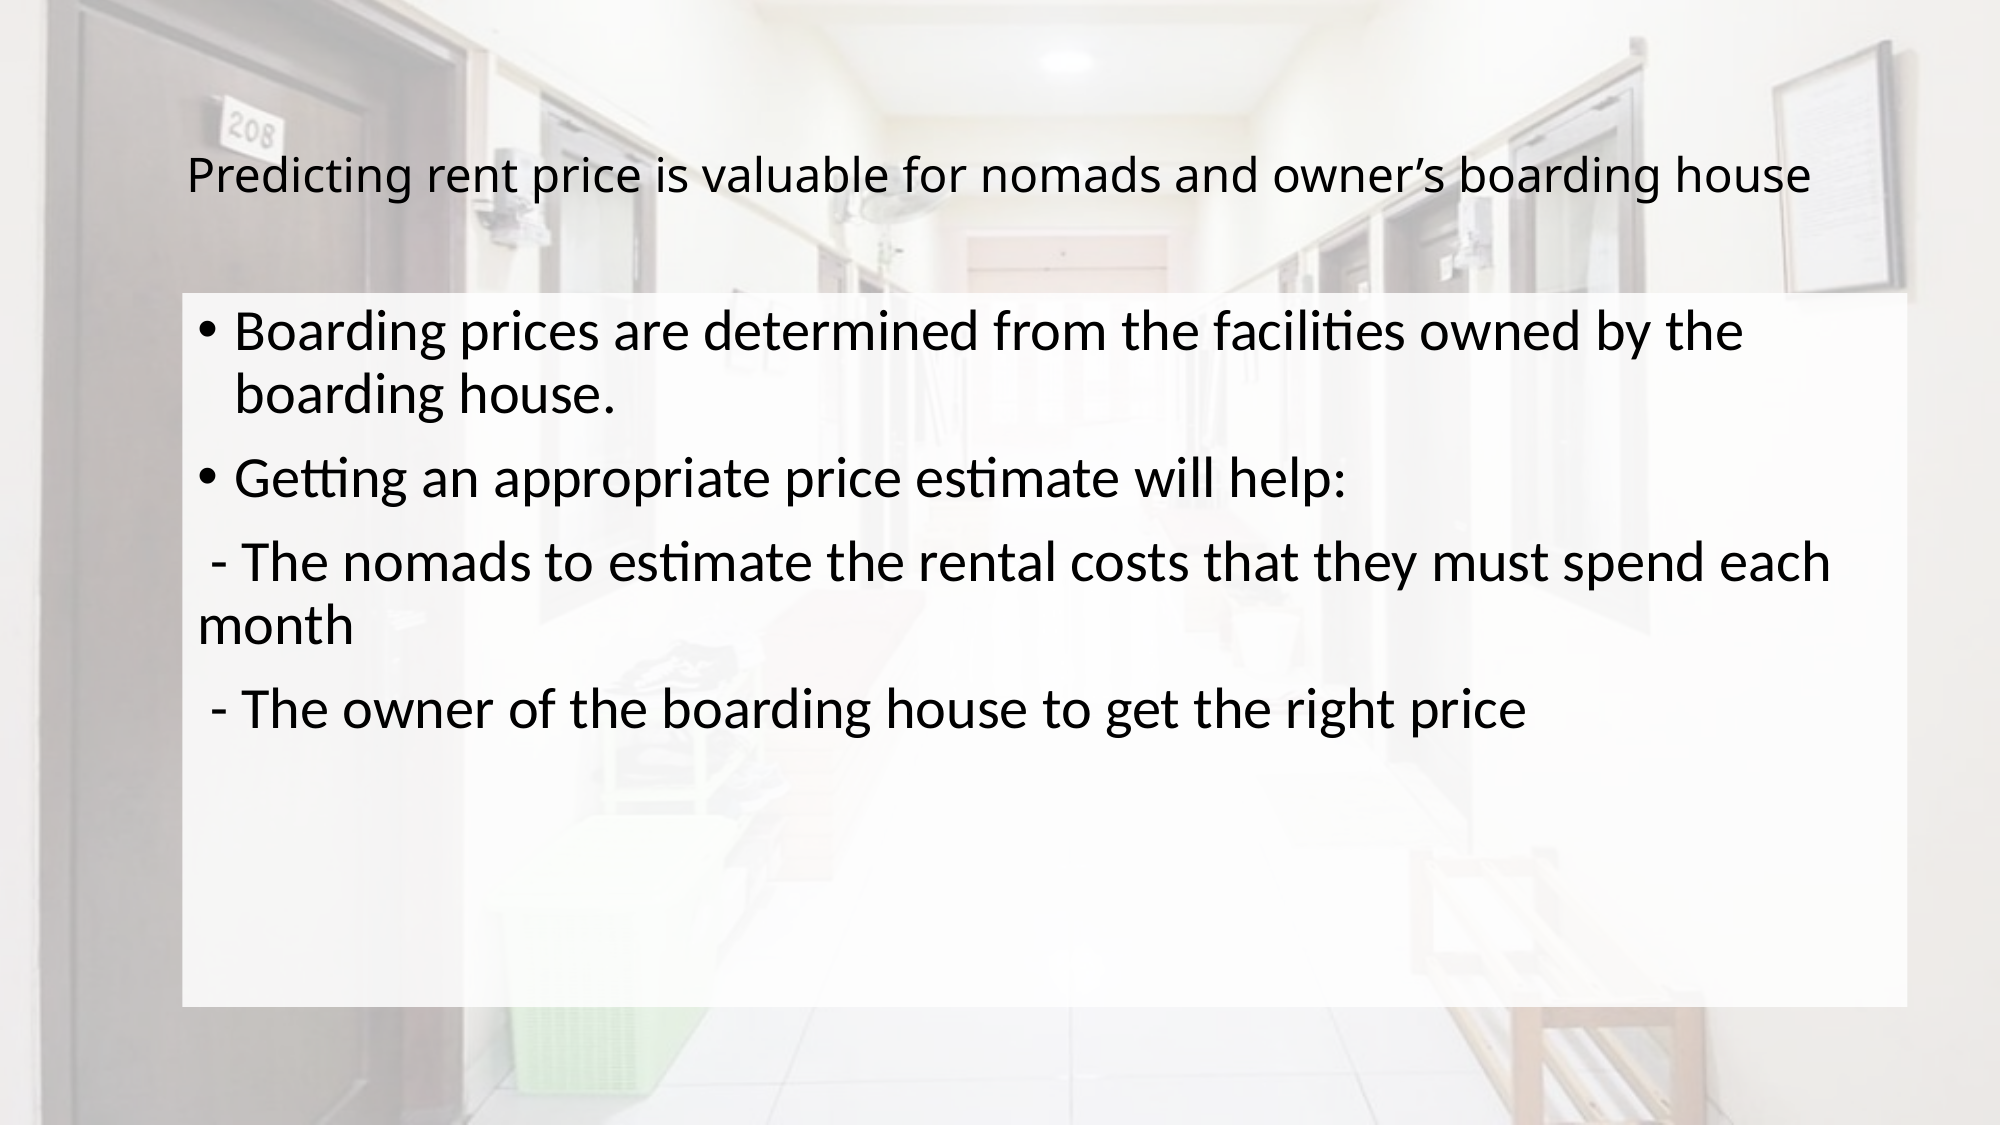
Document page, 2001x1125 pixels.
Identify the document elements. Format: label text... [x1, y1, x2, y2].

title Predicting rent price is valuable for nomads and owner’s boarding house [137, 122, 1863, 232]
list Boarding prices are determined from the facilities owned by the boarding house. Getting an appropriate price estimate will help: - The nomads to estimate the rental costs that they must spend each month - The owner of the boarding house to get the right price [182, 293, 1908, 1007]
